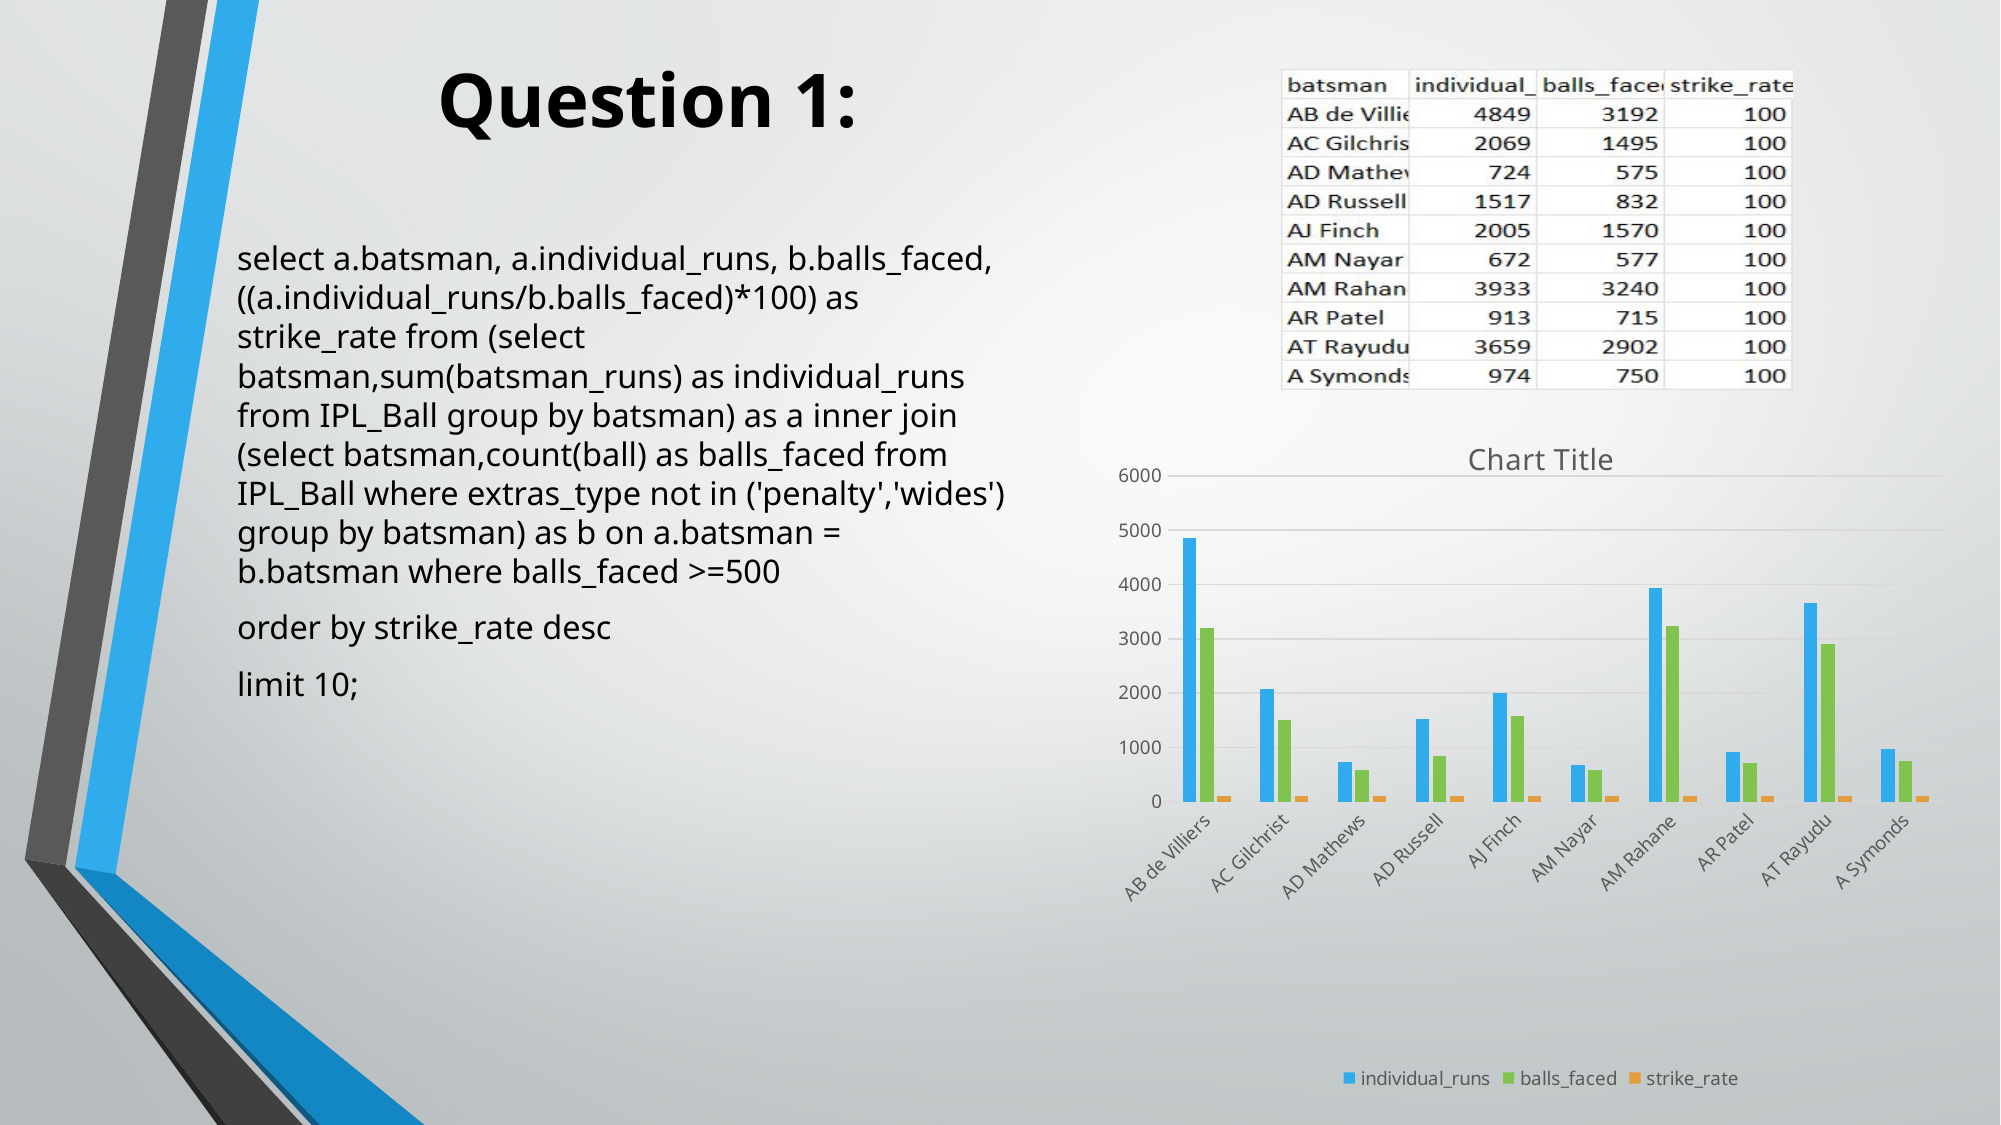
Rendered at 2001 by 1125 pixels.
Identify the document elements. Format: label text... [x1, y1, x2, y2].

list select a.batsman, a.individual_runs, b.balls_faced, ((a.individual_runs/b.balls_faced)*100) as strike_rate from (select batsman,sum(batsman_runs) as individual_runs from IPL_Ball group by batsman) as a inner join (select batsman,count(ball) as balls_faced from IPL_Ball where extras_type not in ('penalty','wides') group by batsman) as b on a.batsman = b.batsman where balls_faced >=500 order by strike_rate desc limit 10; [222, 214, 1025, 727]
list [1280, 69, 1793, 390]
chart [1098, 408, 1984, 1098]
title Question 1: [289, 45, 1026, 151]
